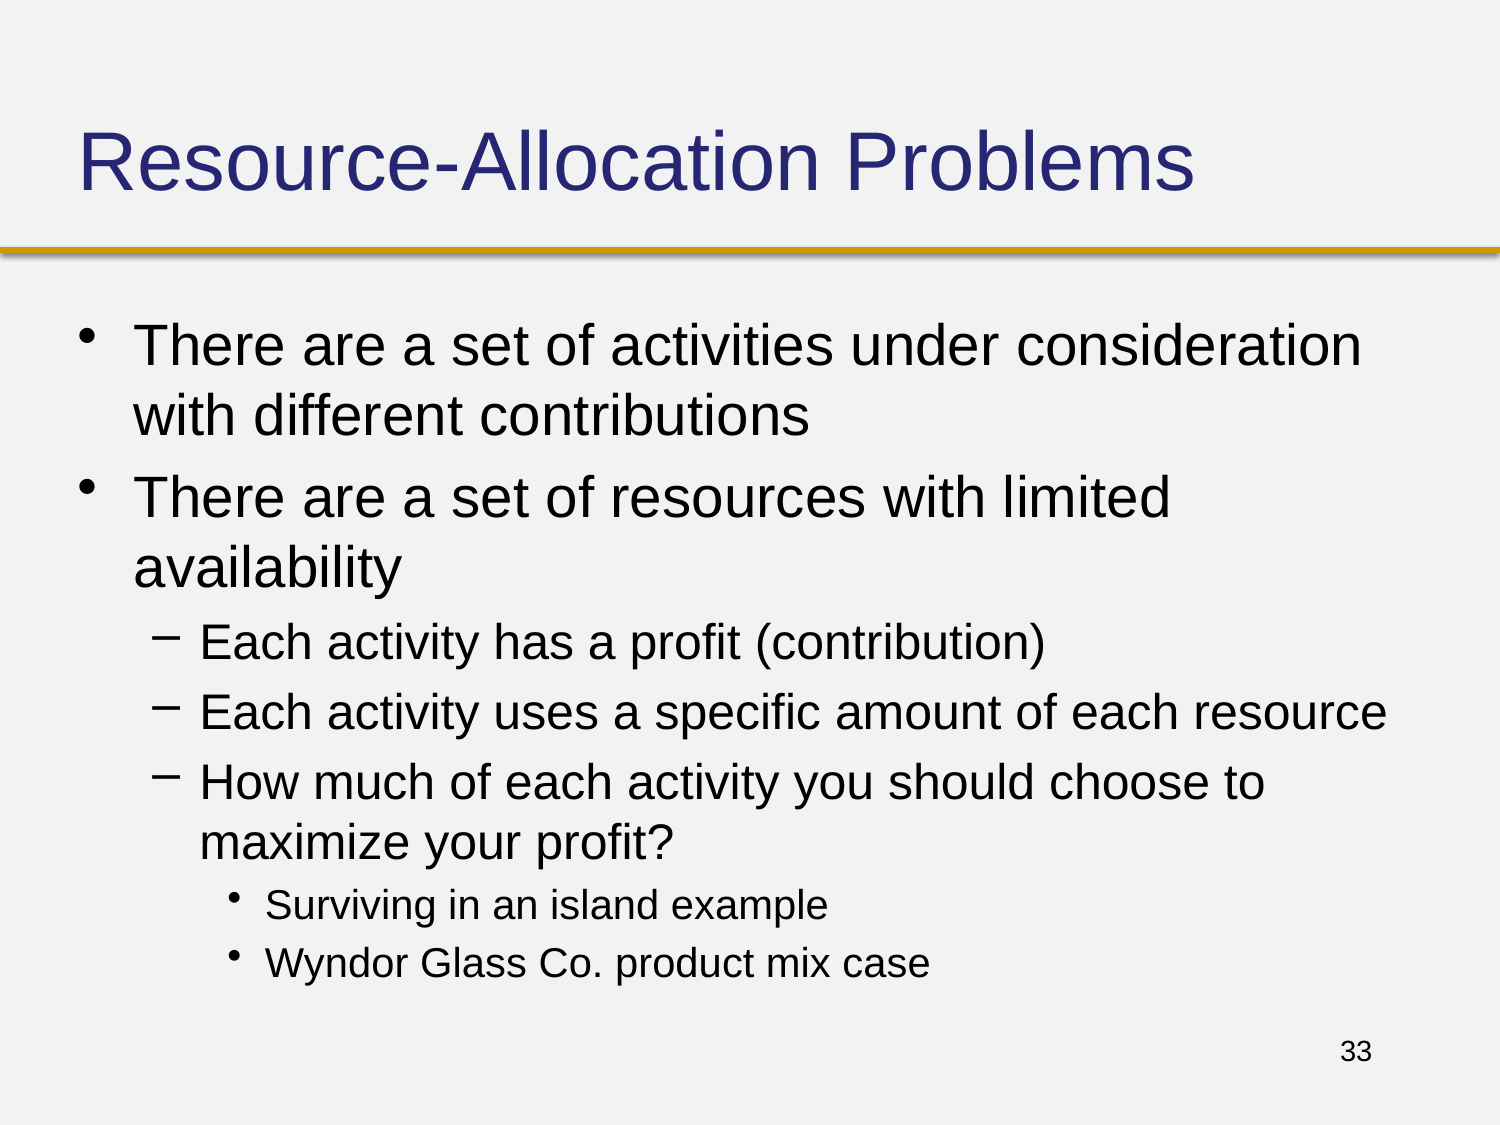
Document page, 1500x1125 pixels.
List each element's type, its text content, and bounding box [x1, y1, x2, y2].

slide_number 33 [1074, 1024, 1388, 1101]
list There are a set of activities under consideration with different contributions There are a set of resources with limited availability Each activity has a profit (contribution) Each activity uses a specific amount of each resource How much of each activity you should choose to maximize your profit? Surviving in an island example Wyndor Glass Co. product mix case [62, 299, 1438, 1001]
title Resource-Allocation Problems [62, 99, 1438, 288]
